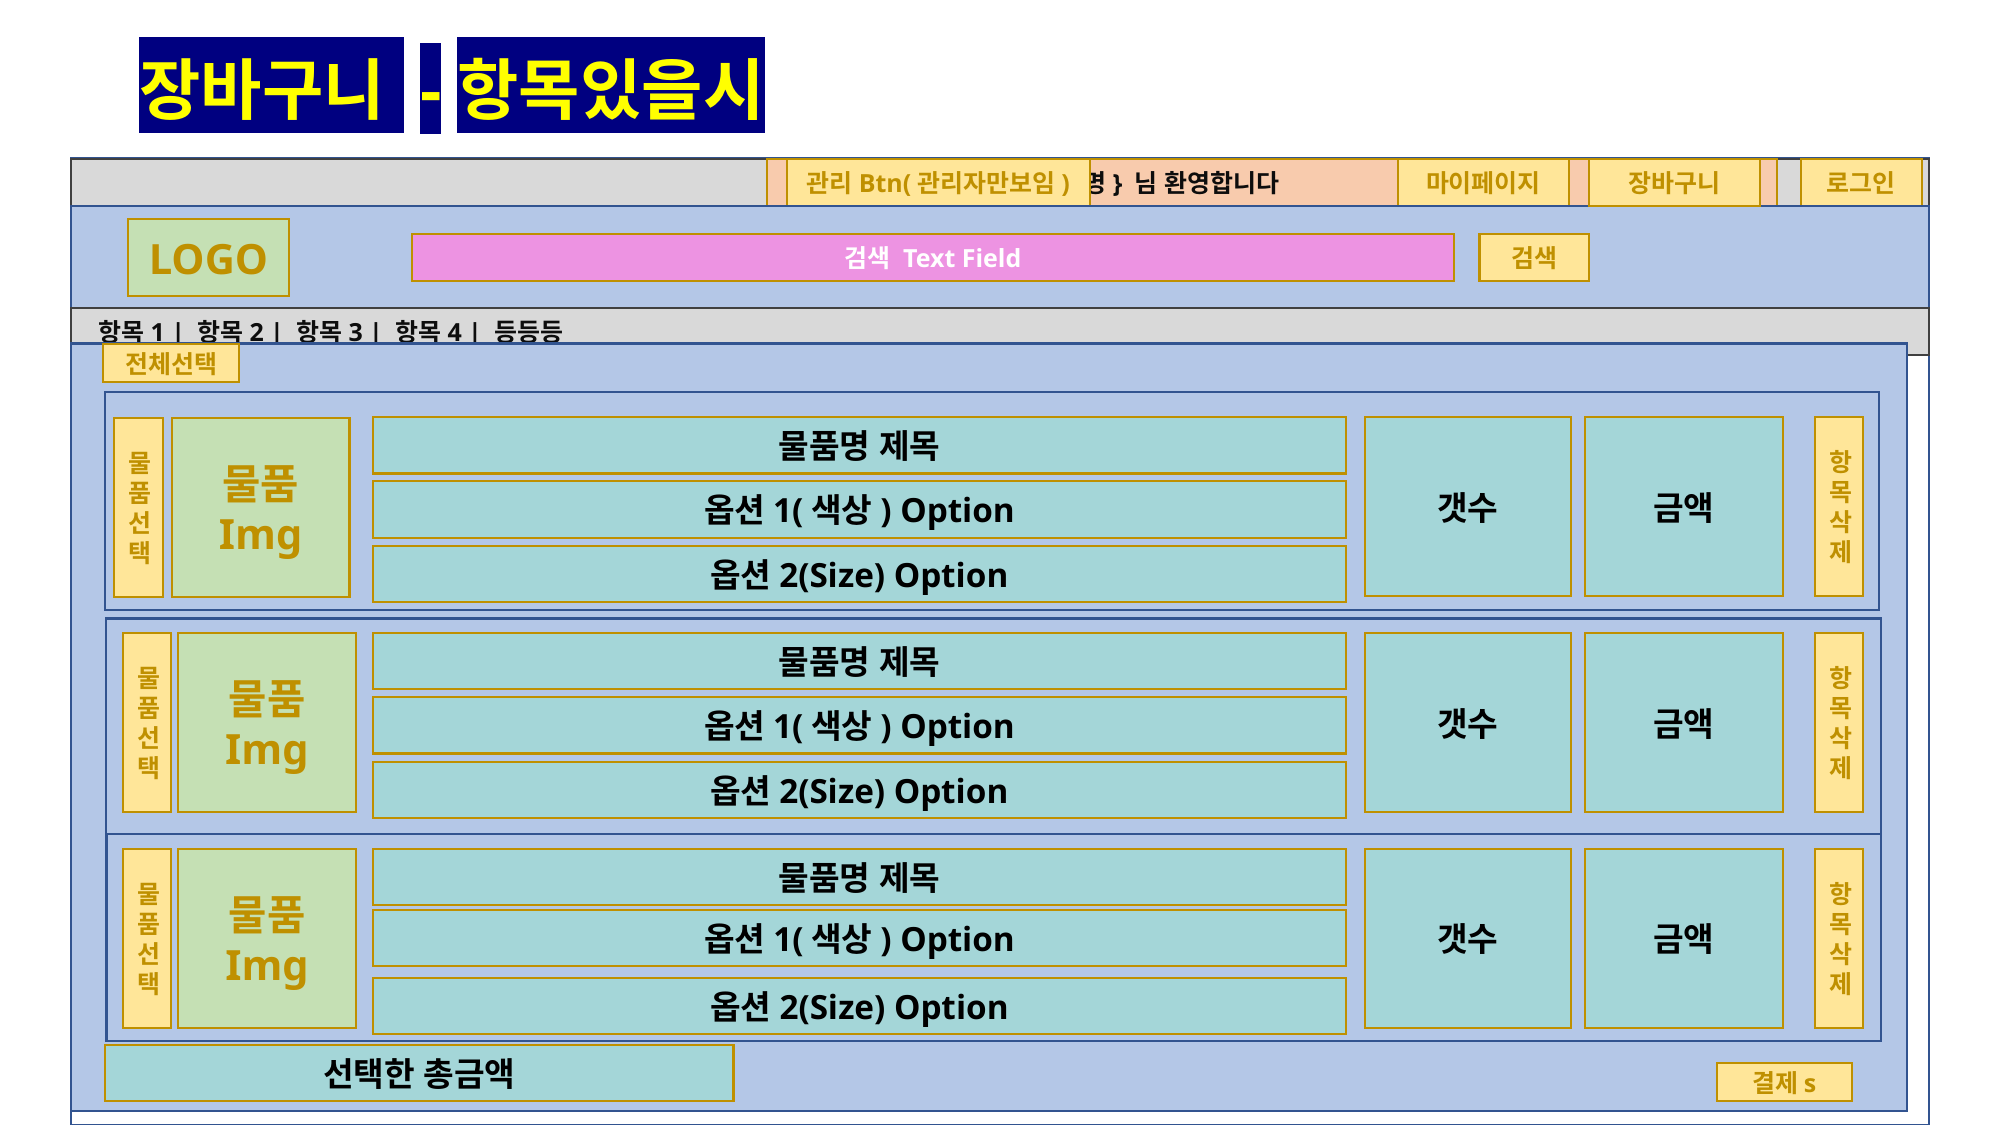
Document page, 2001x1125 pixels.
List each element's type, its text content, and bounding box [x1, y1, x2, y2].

text_box 갯수 [1364, 416, 1572, 597]
text_box 물품선택 [122, 848, 172, 1029]
text_box 옵션1(색상) Option [372, 909, 1347, 967]
text_box 물품선택 [113, 417, 164, 598]
text_box 선택한 총금액 [104, 1044, 735, 1102]
text_box 물품선택 [122, 632, 172, 813]
text_box 옵션1(색상) Option [372, 696, 1347, 755]
text_box 물품 Img [177, 632, 357, 813]
text_box 장바구니 -항목있을시 [124, 40, 1000, 135]
text_box 옵션2(Size) Option [372, 977, 1347, 1035]
text_box [105, 617, 1882, 833]
text_box 옵션1(색상) Option [372, 480, 1347, 539]
text_box 물품 Img [177, 848, 357, 1029]
text_box 금액 [1584, 848, 1784, 1029]
text_box 옵션2(Size) Option [372, 761, 1347, 819]
text_box 금액 [1584, 416, 1784, 597]
text_box 갯수 [1364, 632, 1572, 813]
text_box 물품명 제목 [372, 848, 1347, 906]
text_box [70, 356, 1908, 1112]
text_box 항목삭제 [1814, 632, 1864, 813]
text_box 항목삭제 [1814, 416, 1864, 597]
text_box 물품명 제목 [372, 632, 1347, 690]
text_box 결제s [1716, 1062, 1853, 1102]
text_box 금액 [1584, 632, 1784, 813]
text_box 갯수 [1364, 848, 1572, 1029]
text_box [70, 356, 1930, 1125]
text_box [70, 158, 1929, 356]
text_box [104, 391, 1880, 611]
text_box 옵션2(Size) Option [372, 545, 1347, 603]
text_box 물품명 제목 [372, 416, 1347, 475]
text_box [105, 833, 1882, 1042]
text_box 전체선택 [102, 356, 240, 383]
text_box 항목삭제 [1814, 848, 1864, 1029]
text_box 물품 Img [171, 417, 351, 598]
